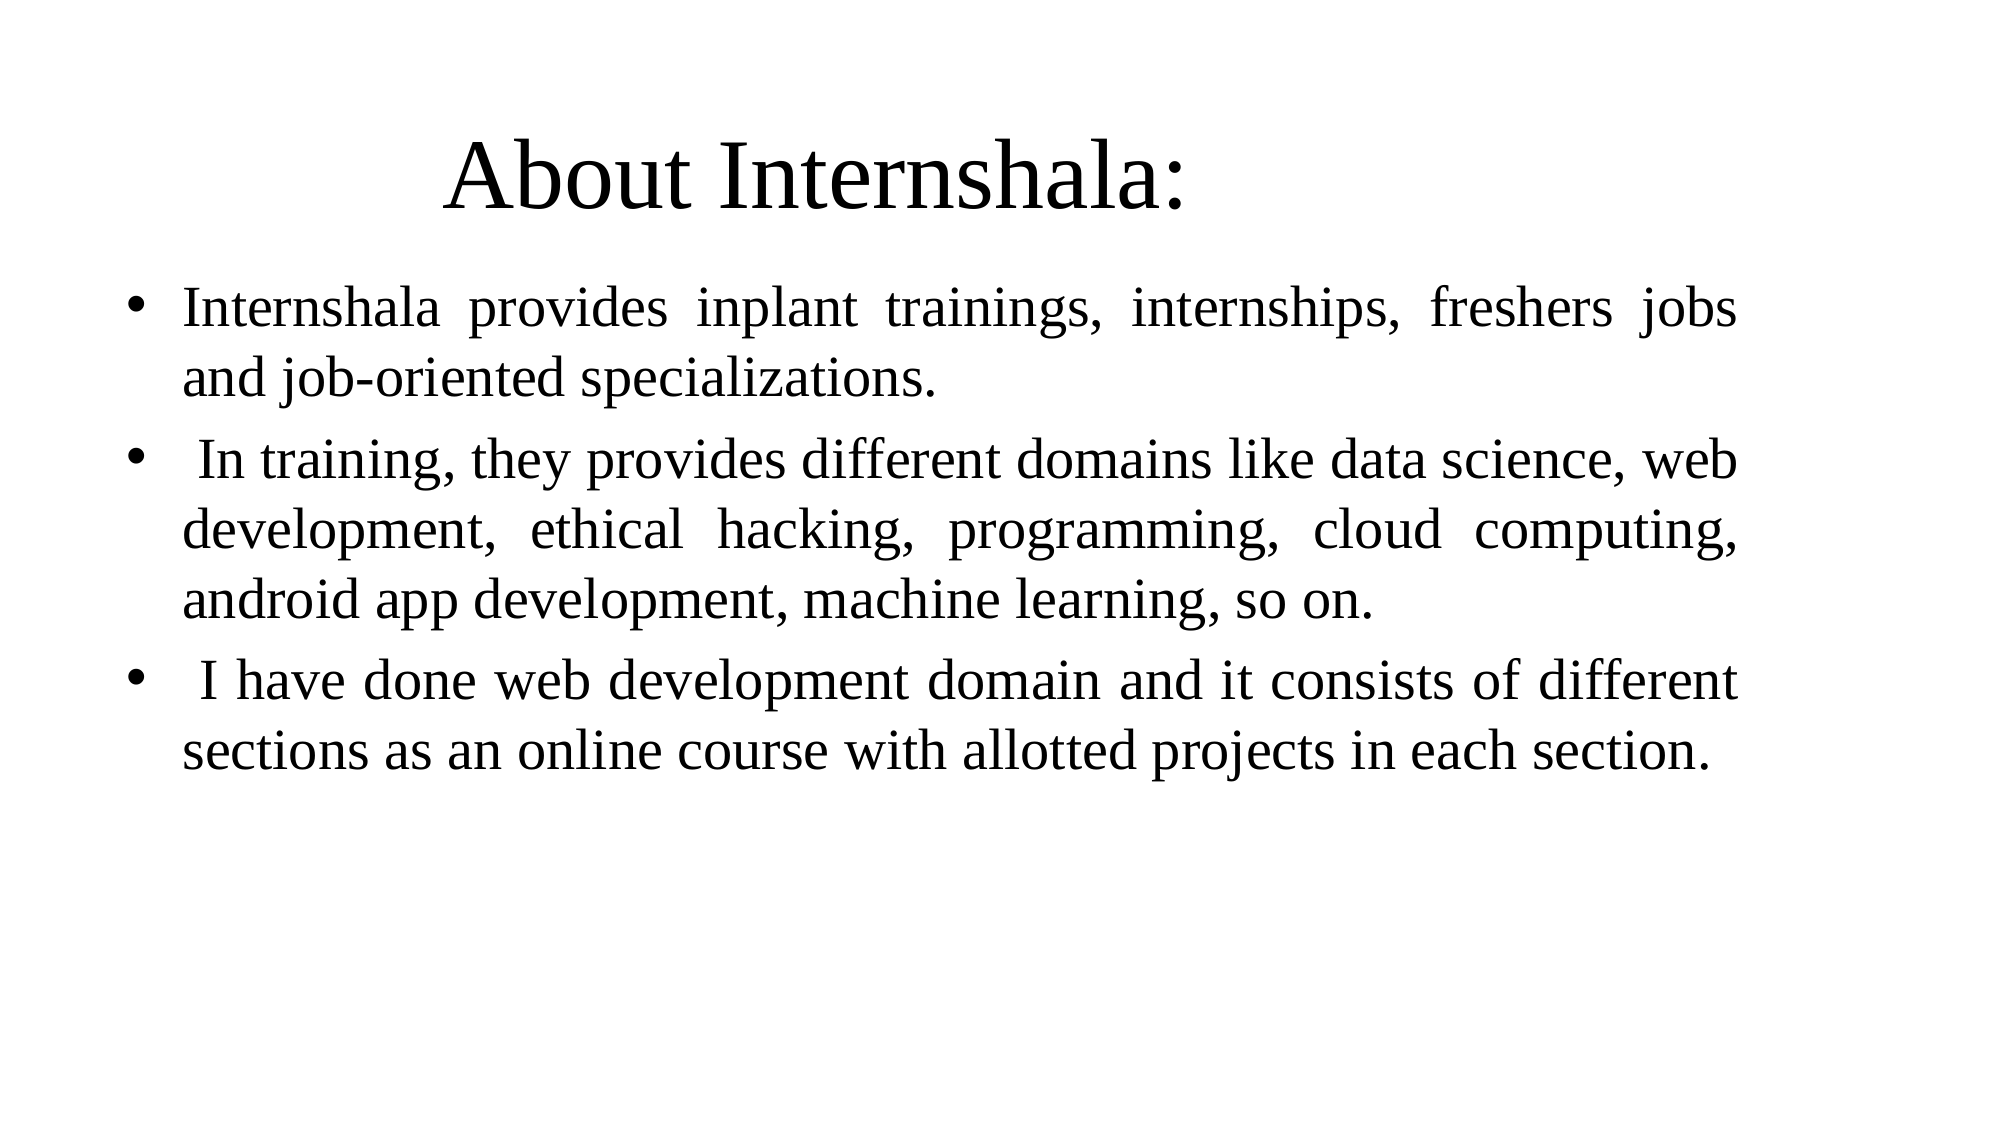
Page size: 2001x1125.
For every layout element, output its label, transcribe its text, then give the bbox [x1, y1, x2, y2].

list Internshala provides inplant trainings, internships, freshers jobs and job-oriented specializations. In training, they provides different domains like data science, web development, ethical hacking, programming, cloud computing, android app development, machine learning, so on. I have done web development domain and it consists of different sections as an online course with allotted projects in each section. [111, 261, 1755, 871]
title About Internshala: [111, 99, 1522, 238]
